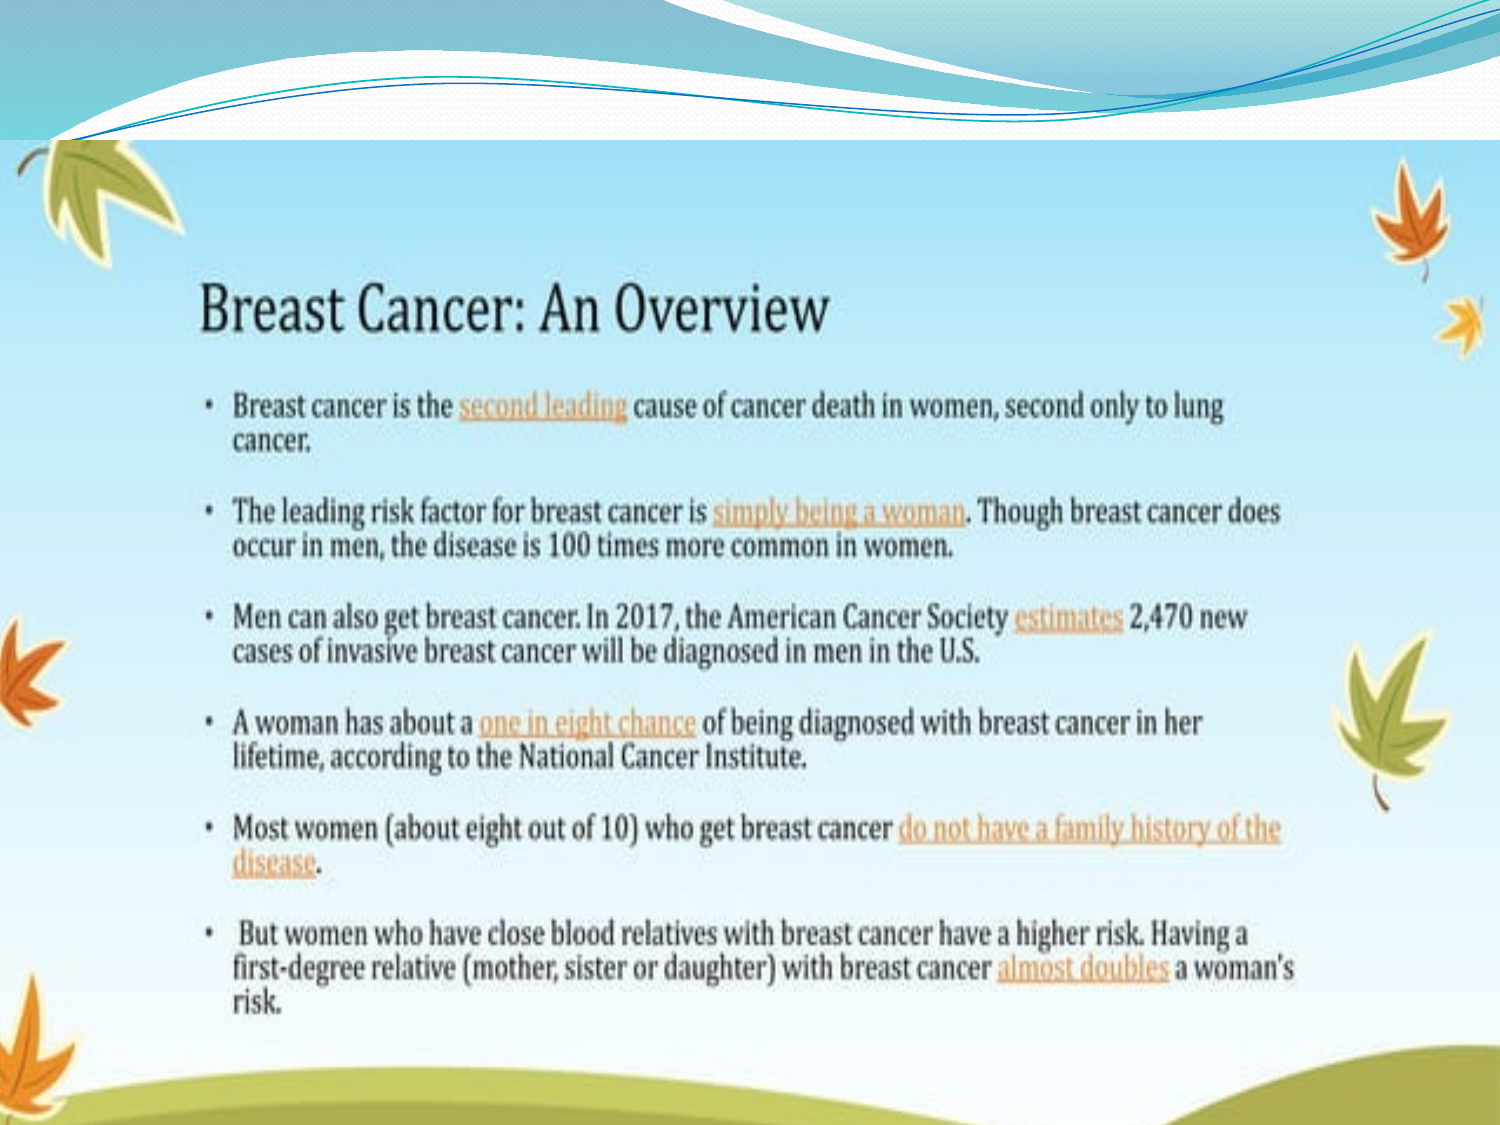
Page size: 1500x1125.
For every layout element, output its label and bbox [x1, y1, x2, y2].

picture [0, 139, 1500, 1125]
